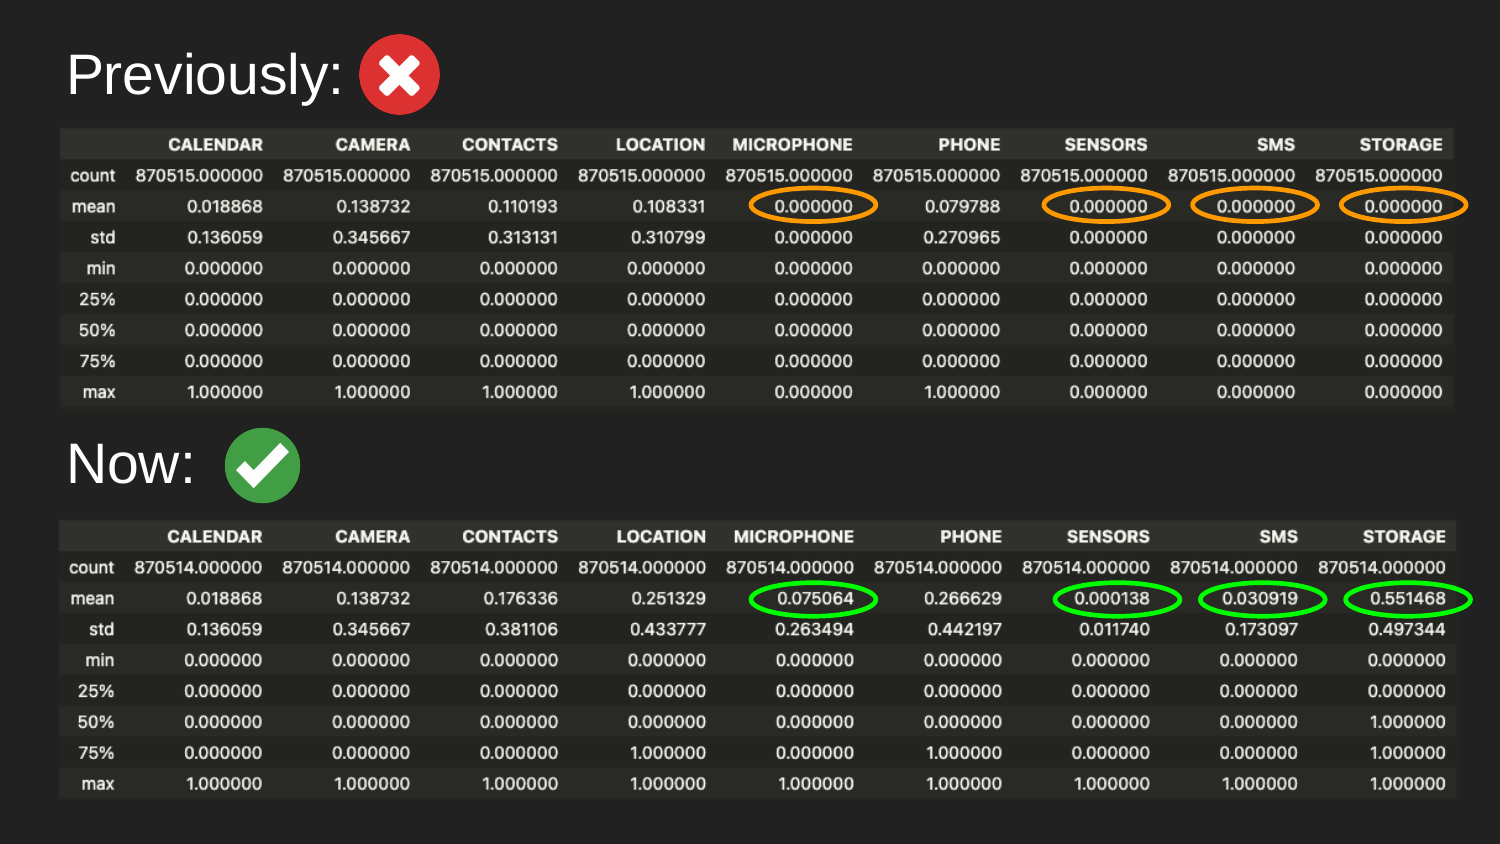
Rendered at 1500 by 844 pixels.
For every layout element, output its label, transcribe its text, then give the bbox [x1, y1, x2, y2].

title Now: [51, 416, 223, 511]
picture [58, 517, 1460, 802]
picture [359, 34, 440, 115]
picture [222, 425, 303, 506]
picture [58, 125, 1457, 413]
text_box [1462, 198, 1467, 211]
text_box [1464, 592, 1471, 607]
title Previously: [51, 27, 1449, 122]
